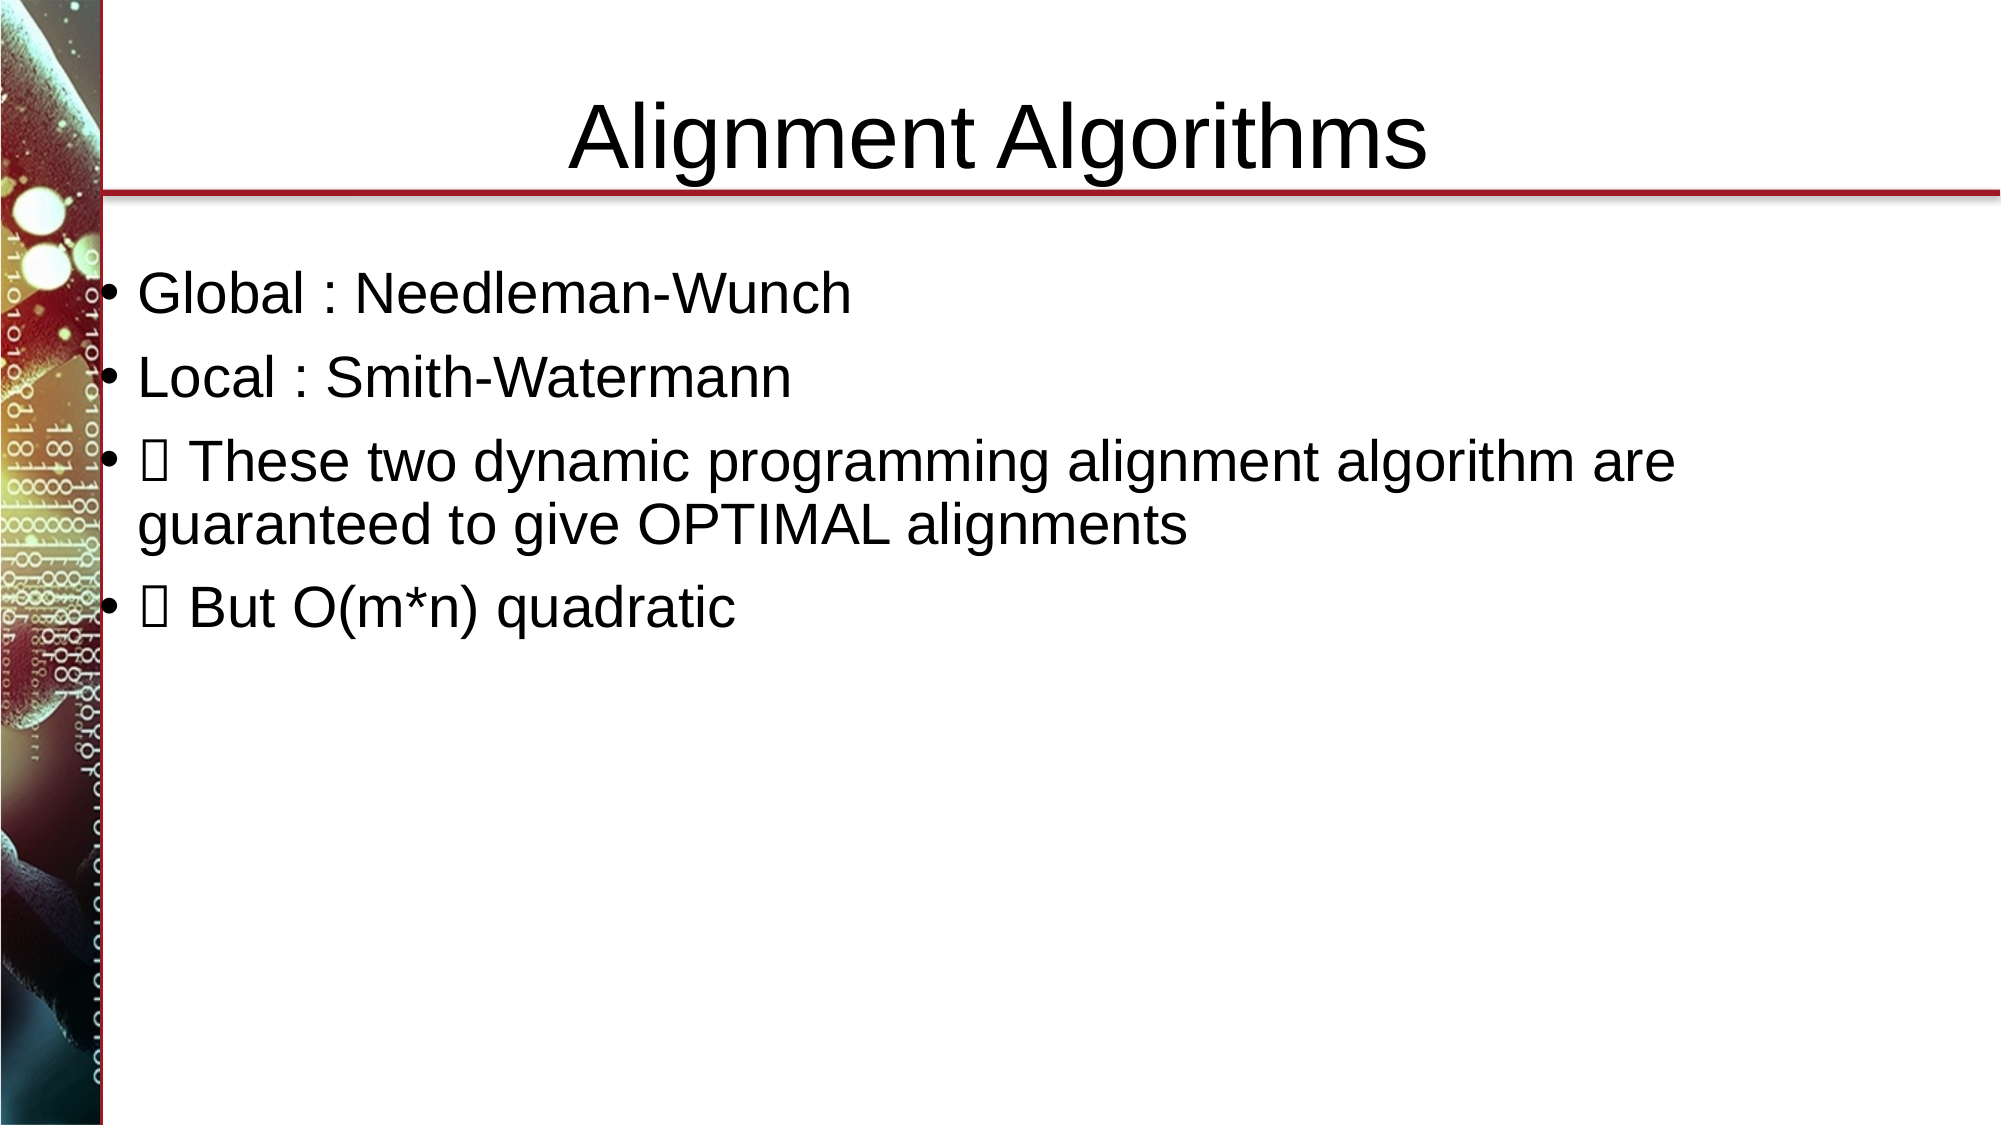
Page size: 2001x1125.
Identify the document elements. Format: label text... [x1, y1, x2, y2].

picture [1, 1, 100, 1124]
list Global : Needleman-Wunch Local : Smith-Watermann  These two dynamic programming alignment algorithm are guaranteed to give OPTIMAL alignments  But O(m*n) quadratic [99, 263, 1900, 916]
title Alignment Algorithms [99, 44, 1900, 233]
